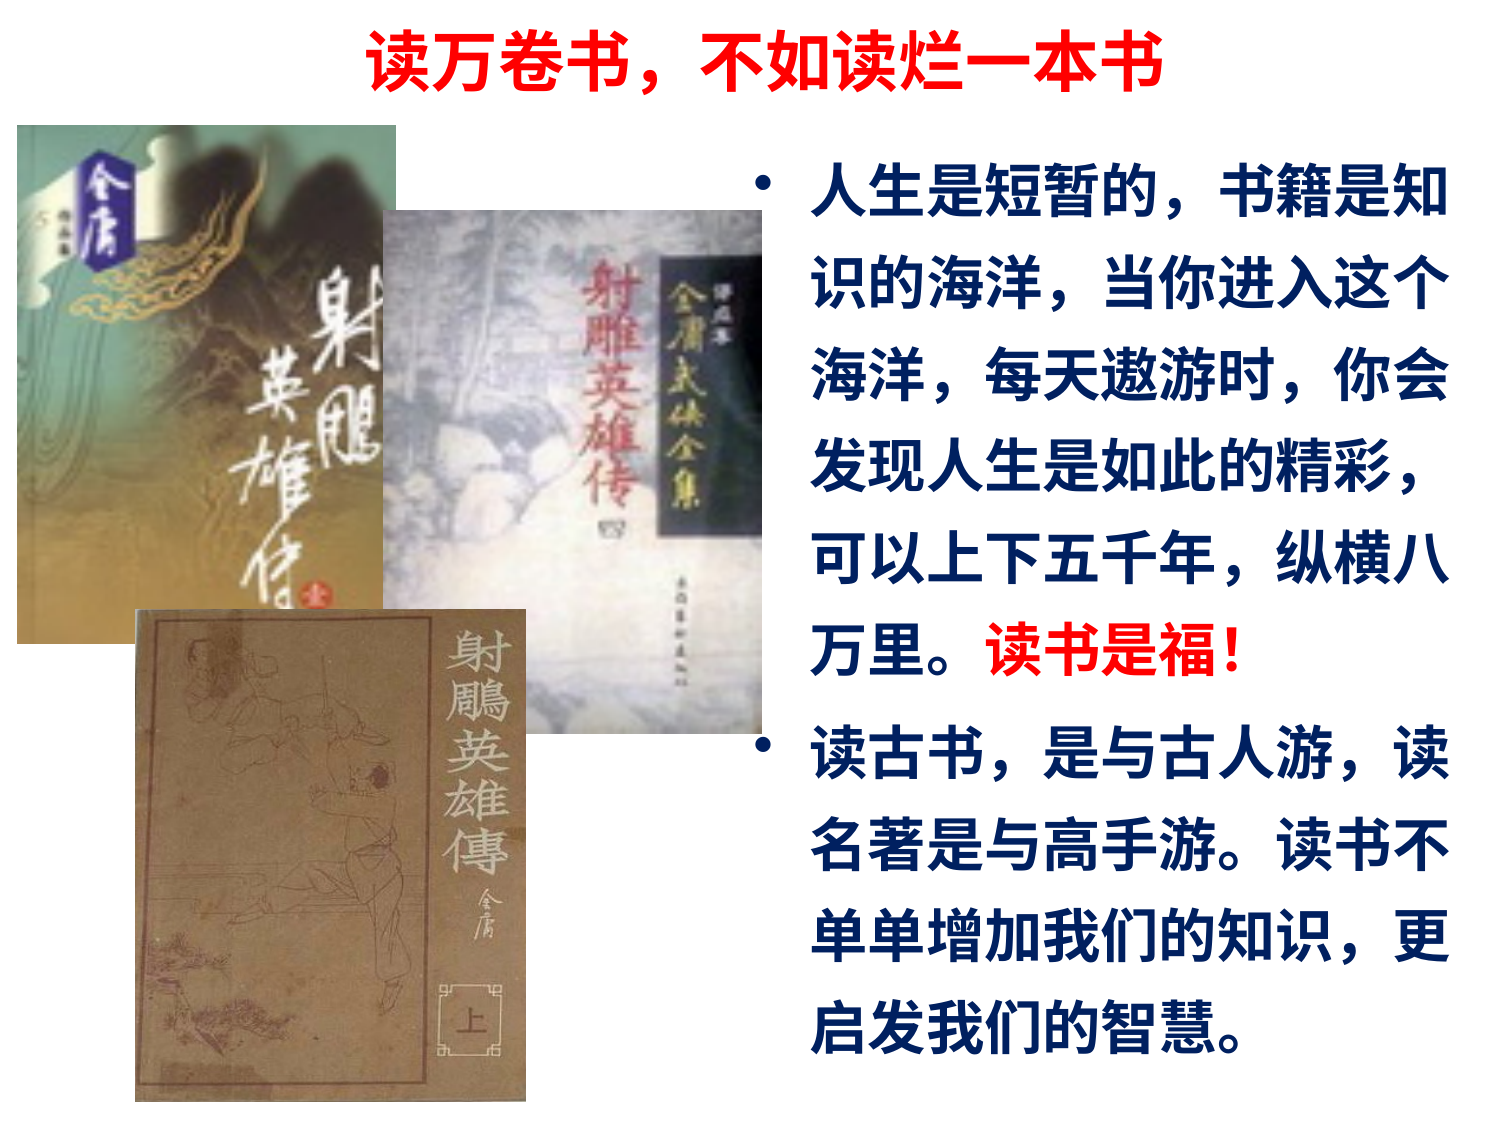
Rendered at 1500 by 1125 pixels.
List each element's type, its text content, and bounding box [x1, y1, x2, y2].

list 人生是短暂的，书籍是知识的海洋，当你进入这个海洋，每天遨游时，你会发现人生是如此的精彩，可以上下五千年，纵横八万里。读书是福！ 读古书，是与古人游，读名著是与高手游。读书不单单增加我们的知识，更启发我们的智慧。 [738, 125, 1471, 970]
title 读万卷书，不如读烂一本书 [275, 6, 1271, 112]
picture [17, 125, 762, 1102]
